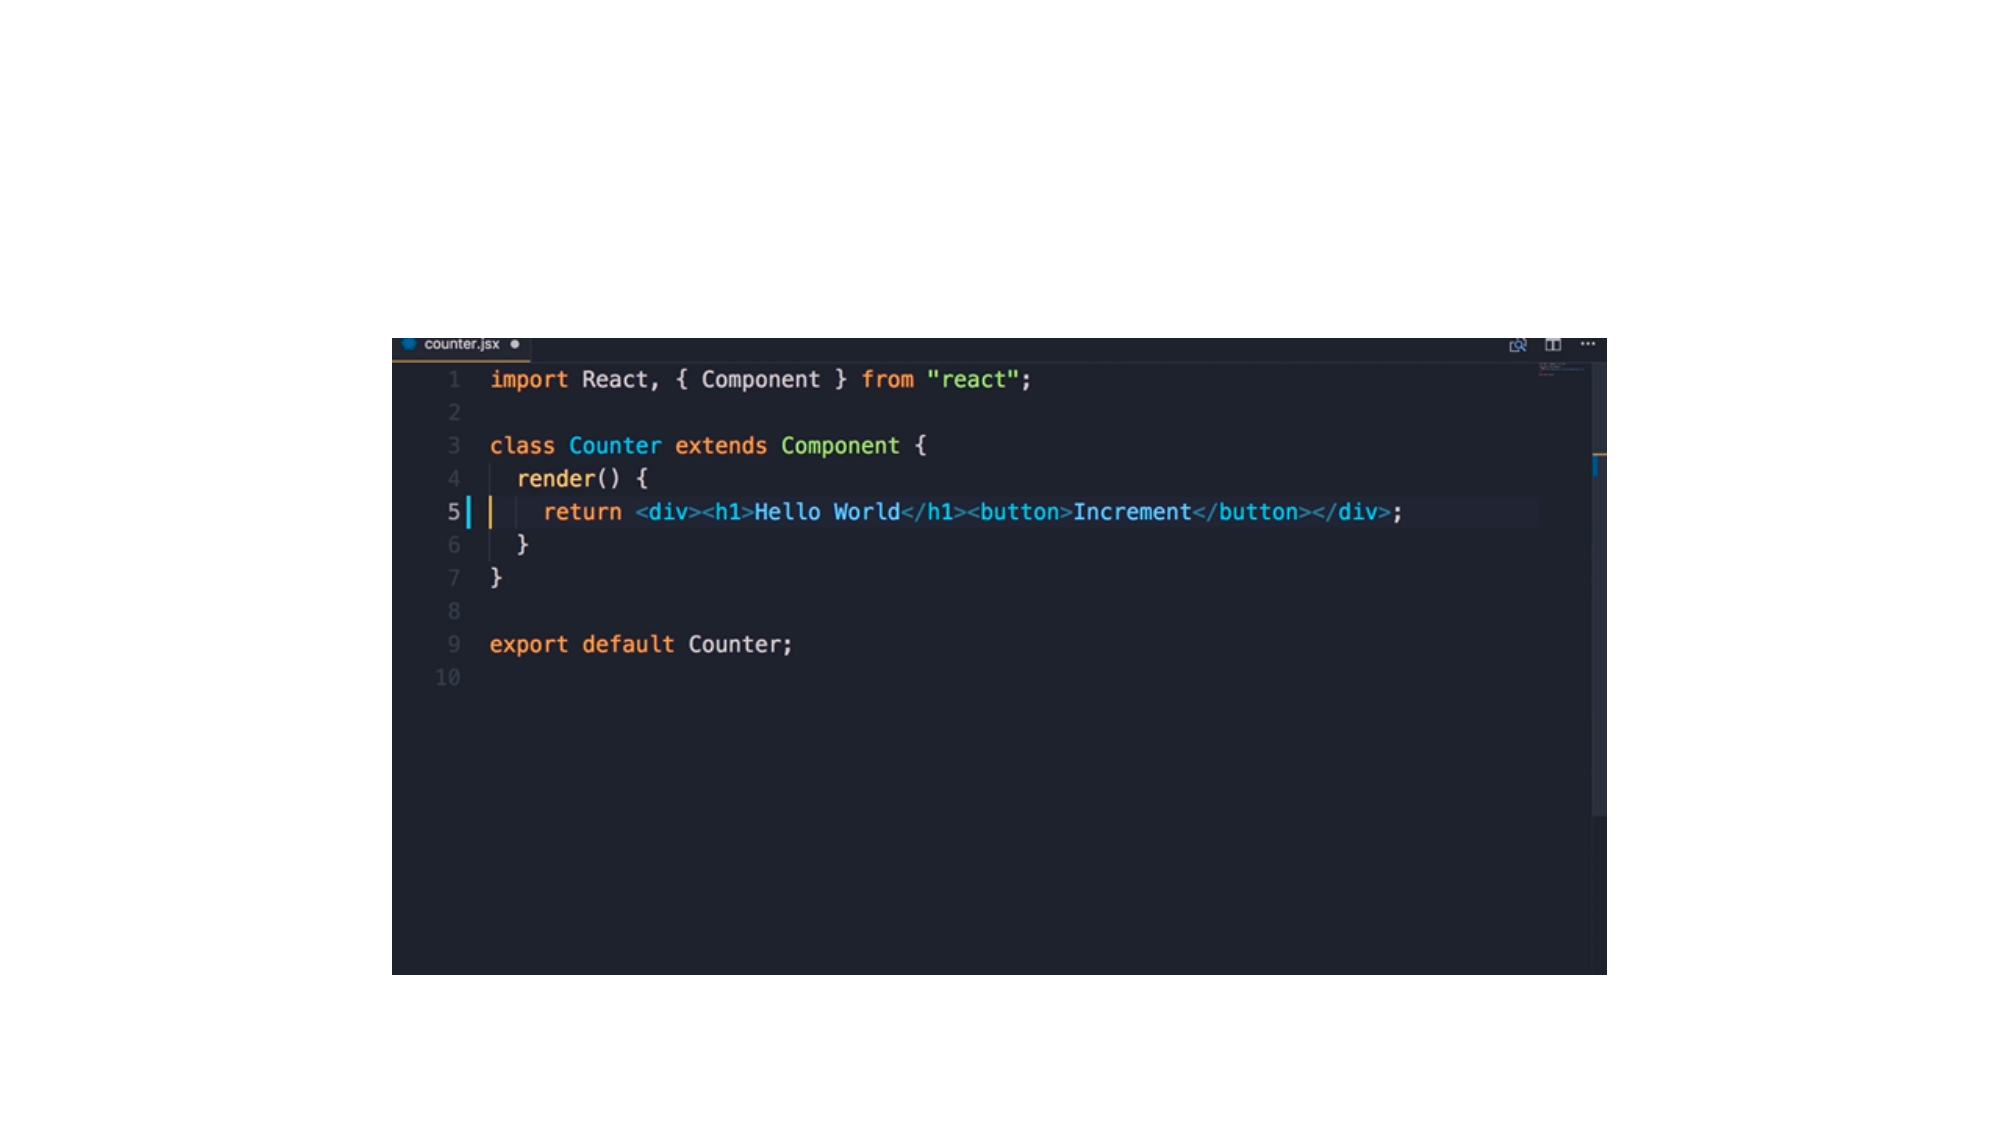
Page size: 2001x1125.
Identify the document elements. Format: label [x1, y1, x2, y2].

list [392, 338, 1607, 975]
